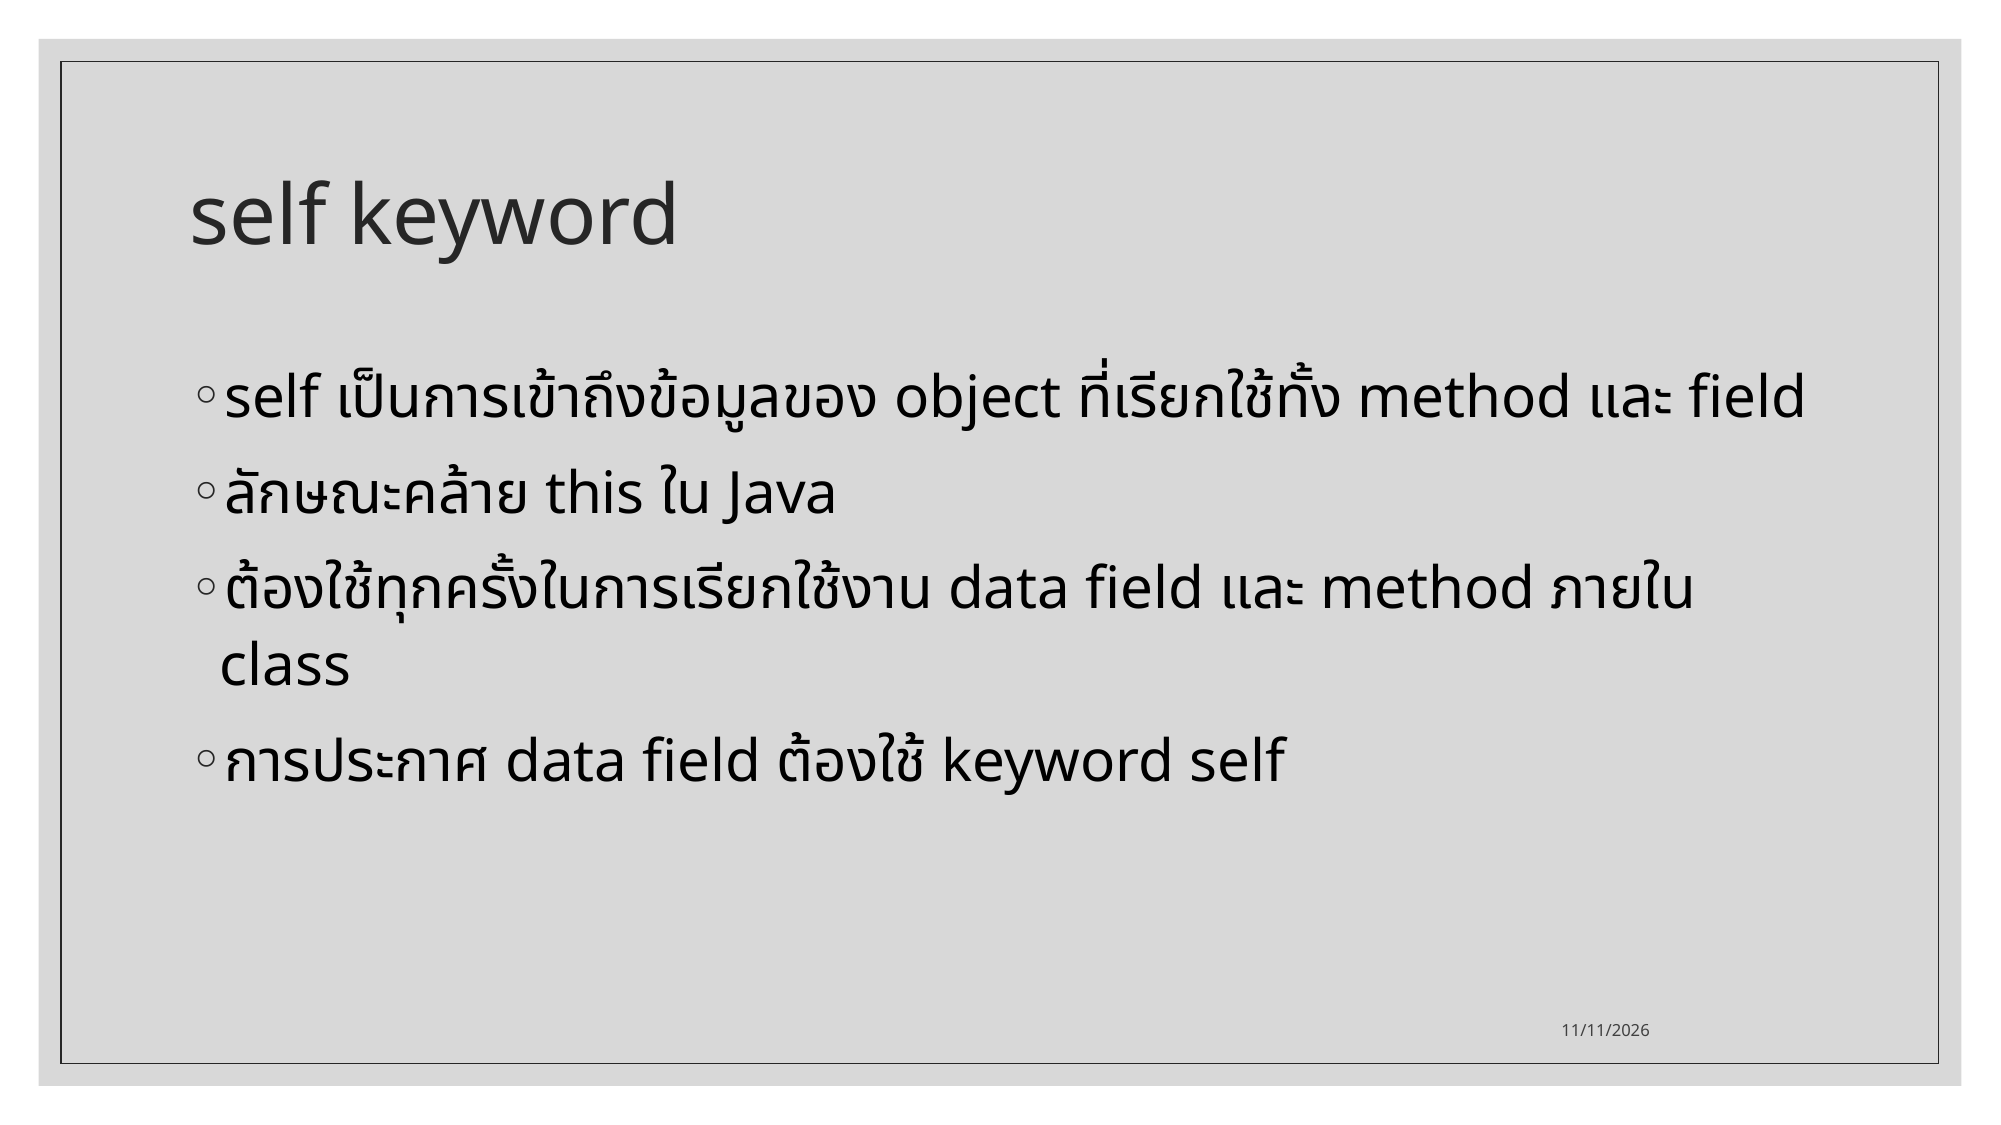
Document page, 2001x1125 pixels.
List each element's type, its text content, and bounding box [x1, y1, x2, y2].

list self เป็นการเข้าถึงข้อมูลของ object ที่เรียกใช้ทั้ง method และ field ลักษณะคล้าย this ใน Java ต้องใช้ทุกครั้งในการเรียกใช้งาน data field และ method ภายใน class การประกาศ data field ต้องใช้ keyword self [174, 345, 1825, 977]
title self keyword [174, 105, 1825, 331]
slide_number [1190, 990, 1665, 1050]
